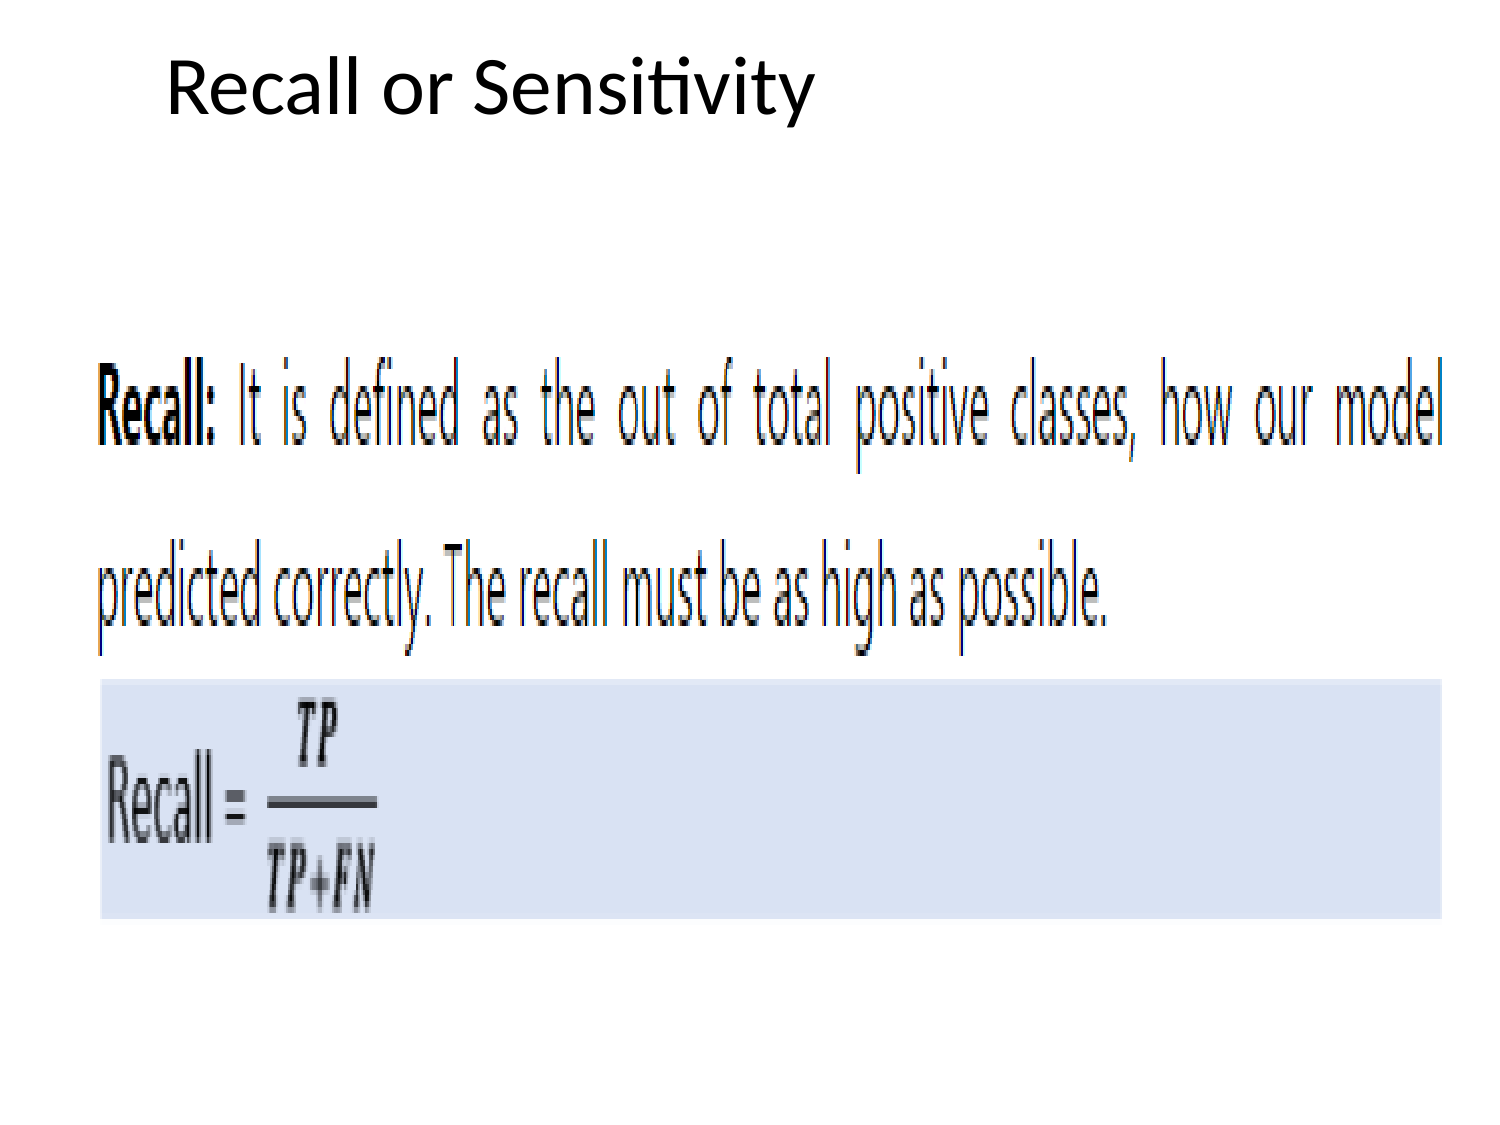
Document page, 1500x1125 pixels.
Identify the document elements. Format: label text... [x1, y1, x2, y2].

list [87, 264, 1460, 1013]
title Recall or Sensitivity [165, 31, 1335, 133]
